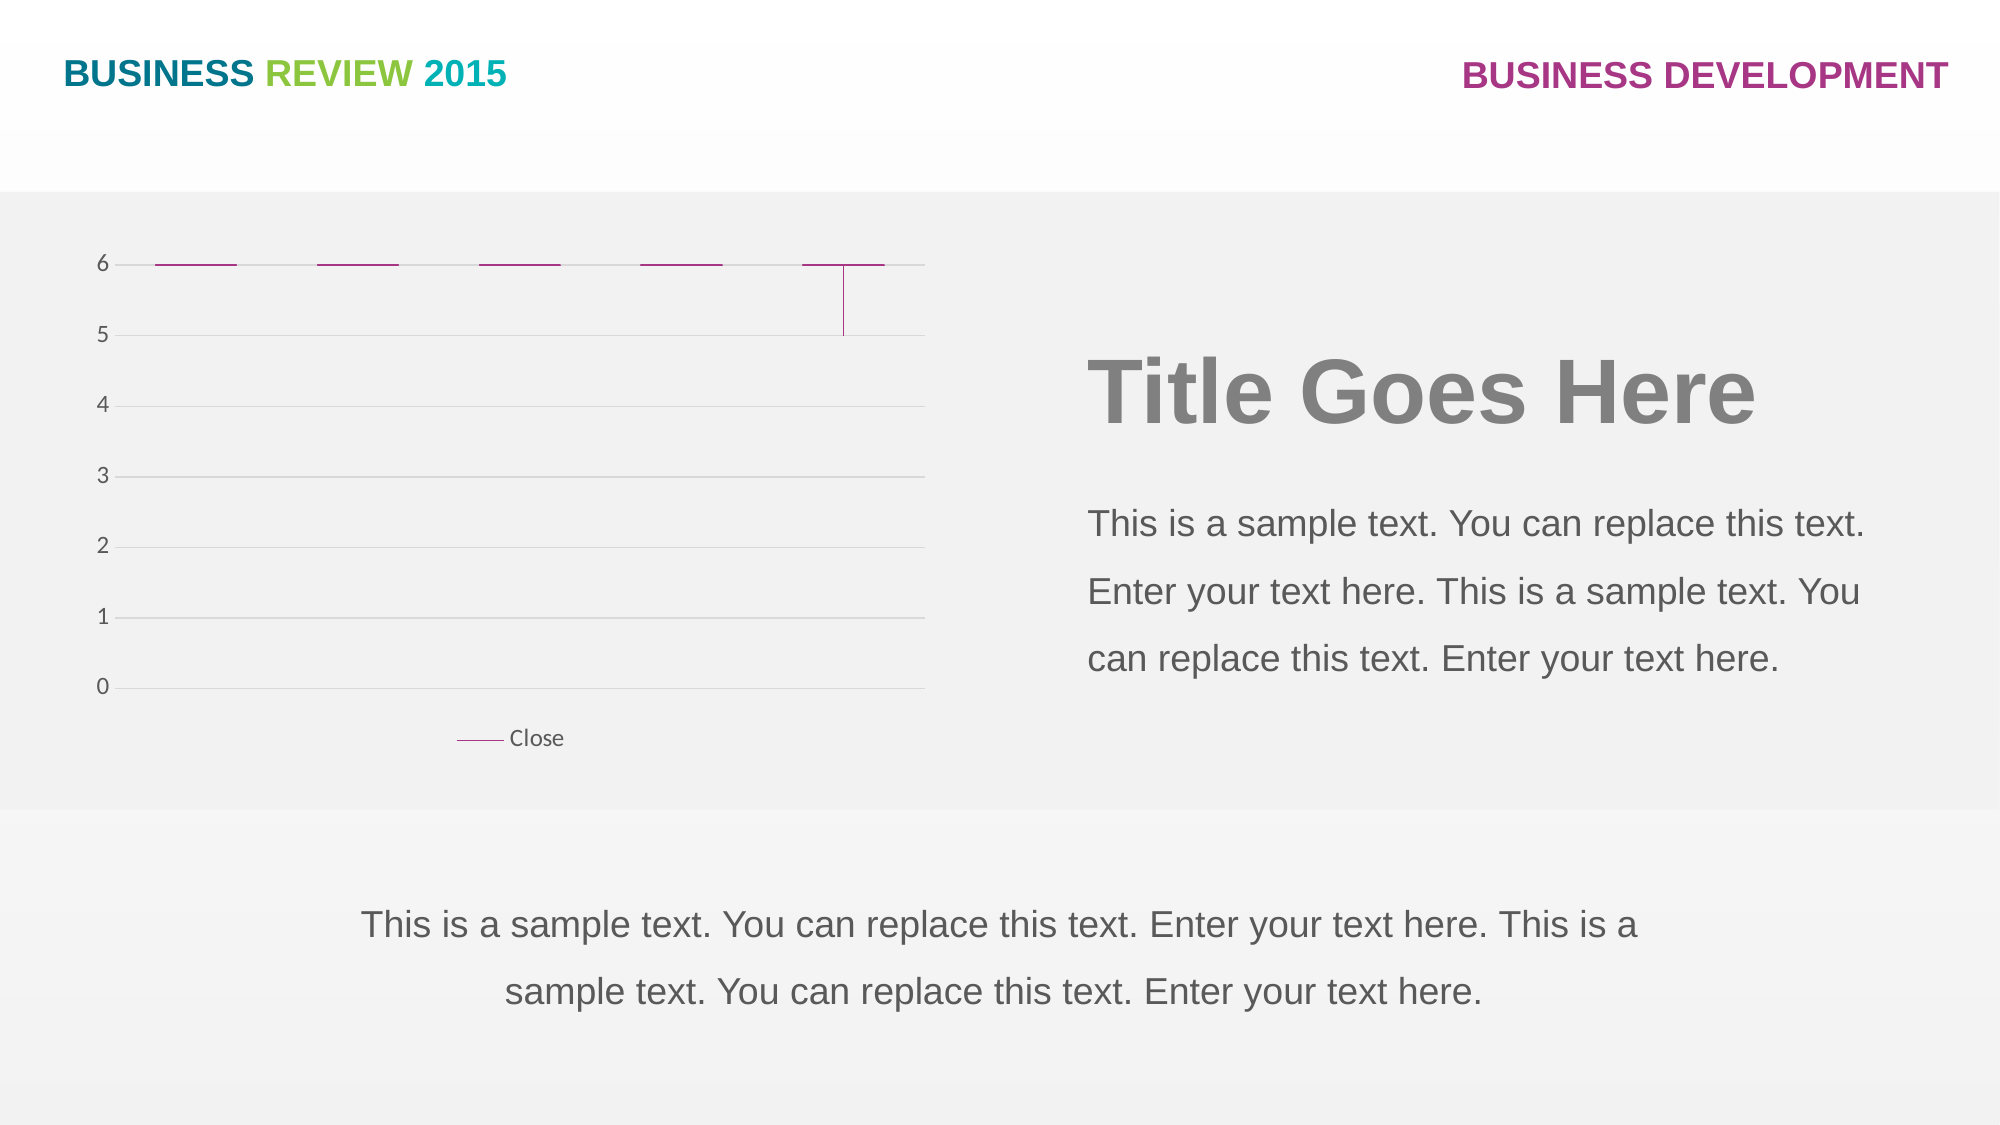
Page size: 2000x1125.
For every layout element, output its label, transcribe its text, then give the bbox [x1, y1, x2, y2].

text_box This is a sample text. You can replace this text. Enter your text here. This is a sample text. You can replace this text. Enter your text here. [314, 876, 1686, 1013]
text_box BUSINESS DEVELOPMENT [1432, 44, 1965, 104]
text_box BUSINESS REVIEW 2015 [48, 41, 580, 102]
text_box [0, 191, 2000, 810]
chart [79, 242, 942, 760]
text_box Title Goes Here [1072, 324, 1965, 450]
text_box This is a sample text. You can replace this text. Enter your text here. This is a sample text. You can replace this text. Enter your text here. [1071, 478, 1928, 678]
